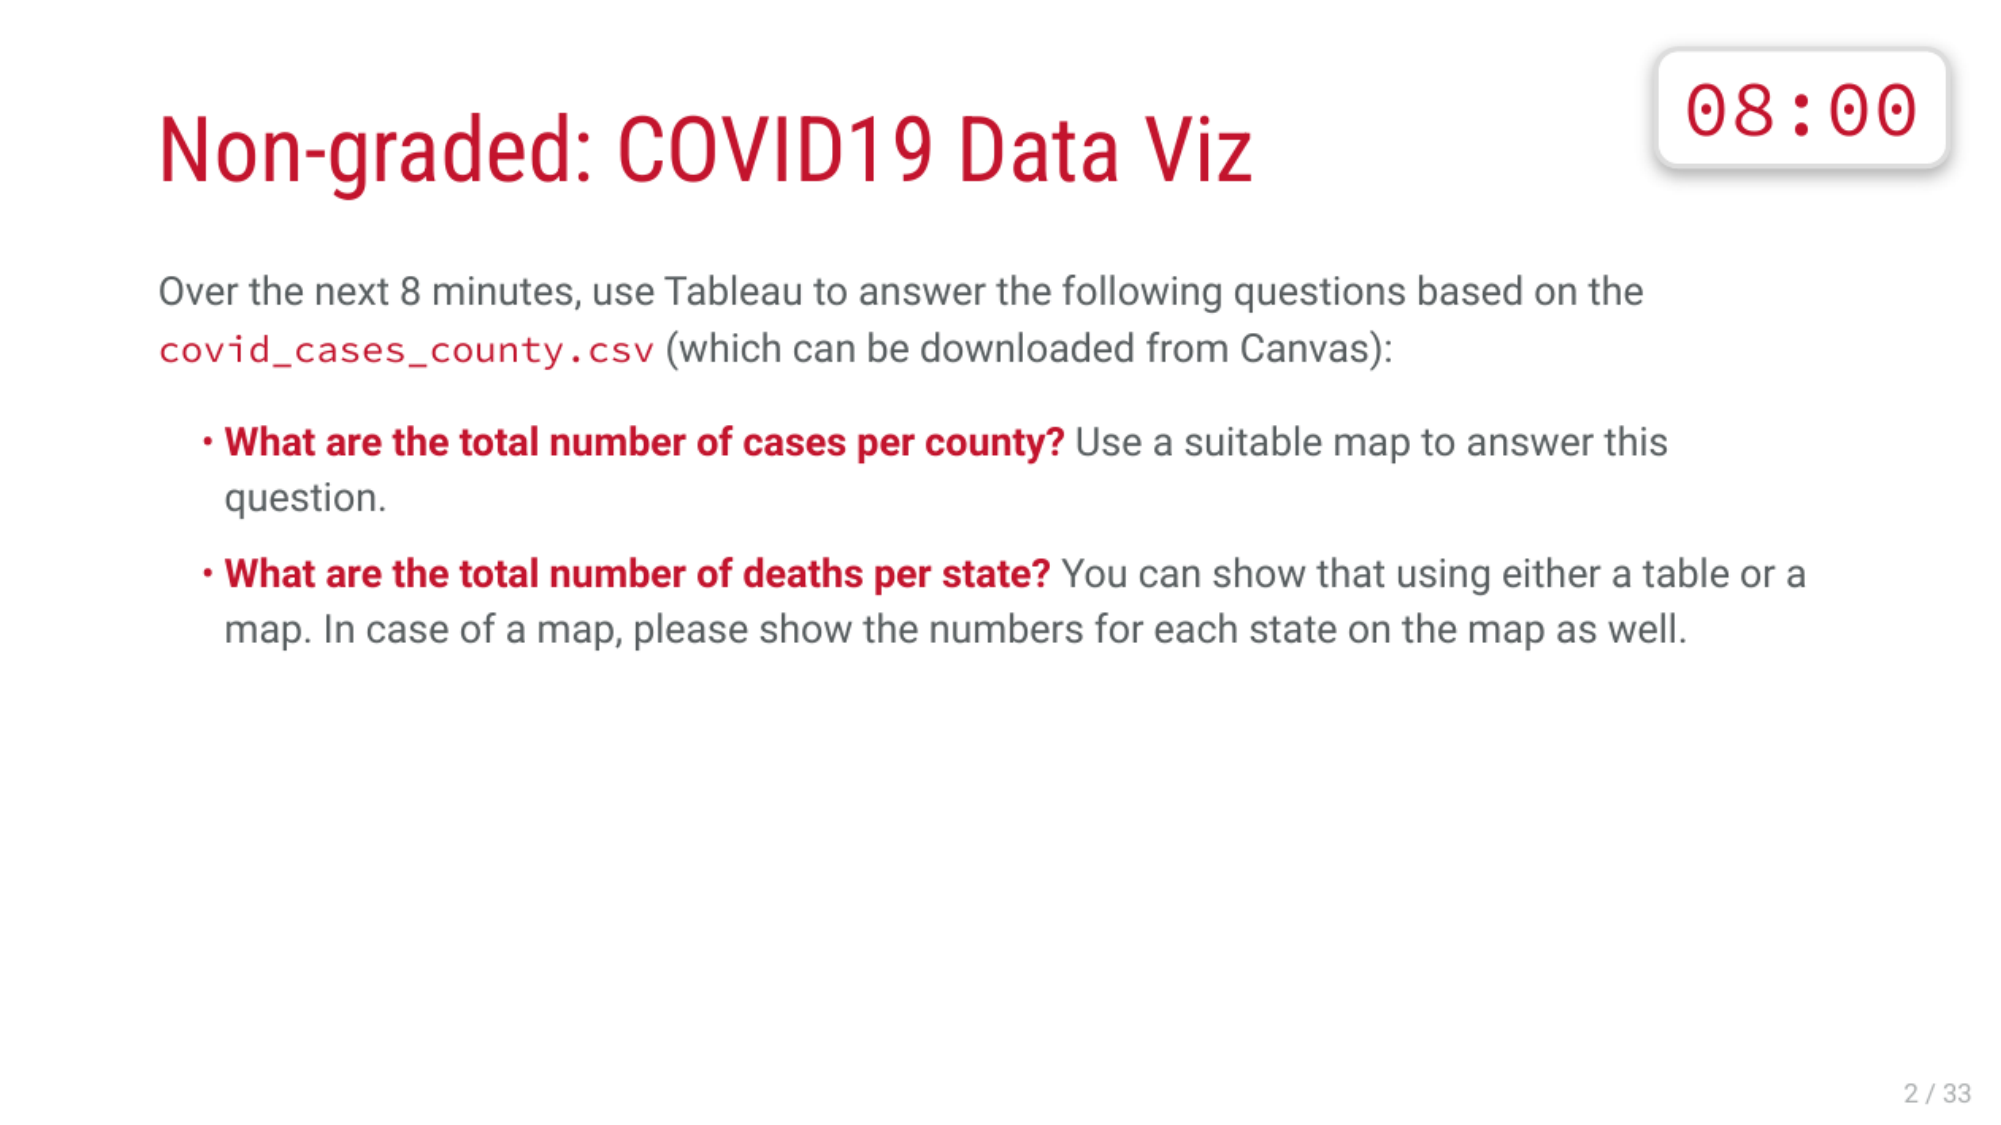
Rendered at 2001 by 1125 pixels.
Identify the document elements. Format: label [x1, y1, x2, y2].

list [0, 0, 2000, 1125]
